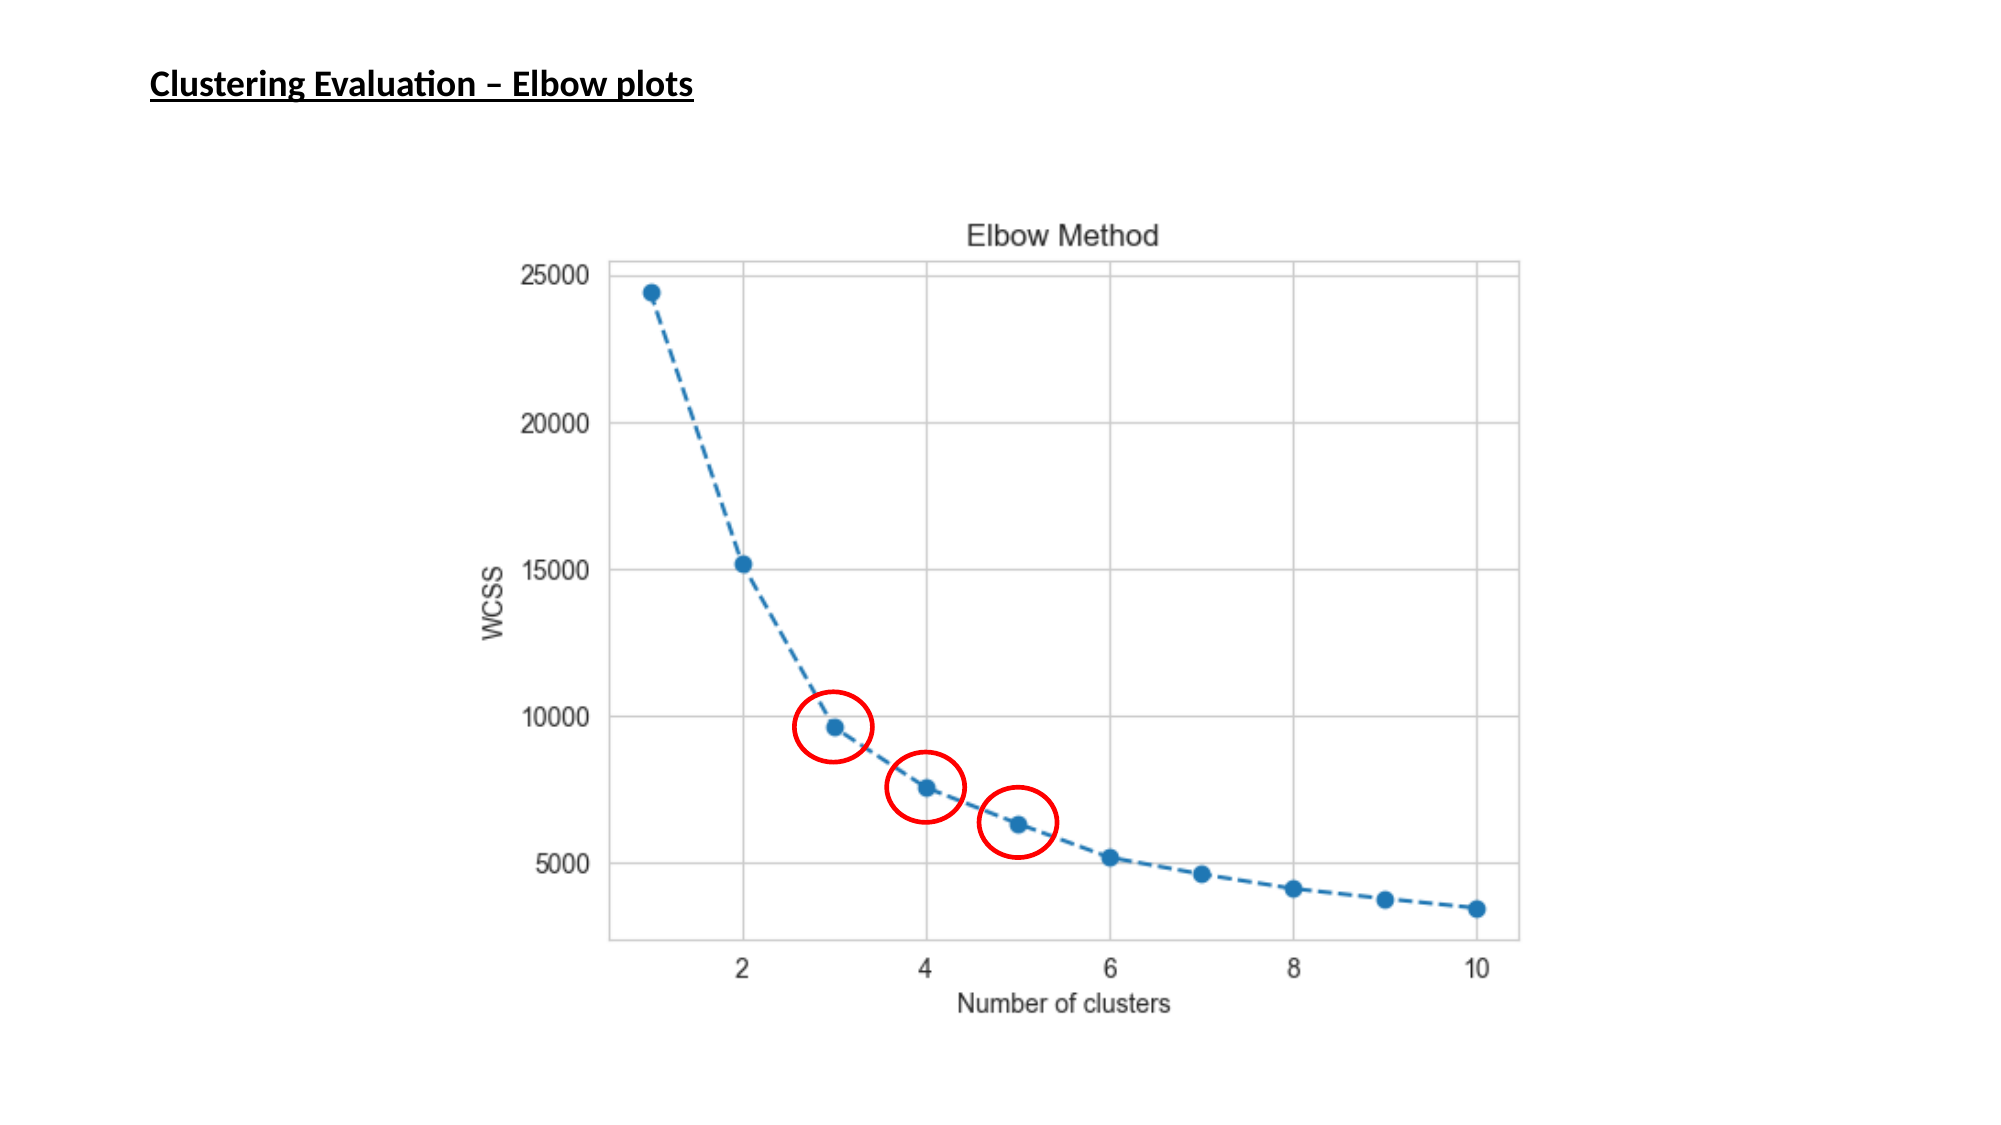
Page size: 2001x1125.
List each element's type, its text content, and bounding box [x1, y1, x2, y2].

picture [466, 206, 1537, 1037]
text_box Clustering Evaluation – Elbow plots [135, 51, 709, 112]
